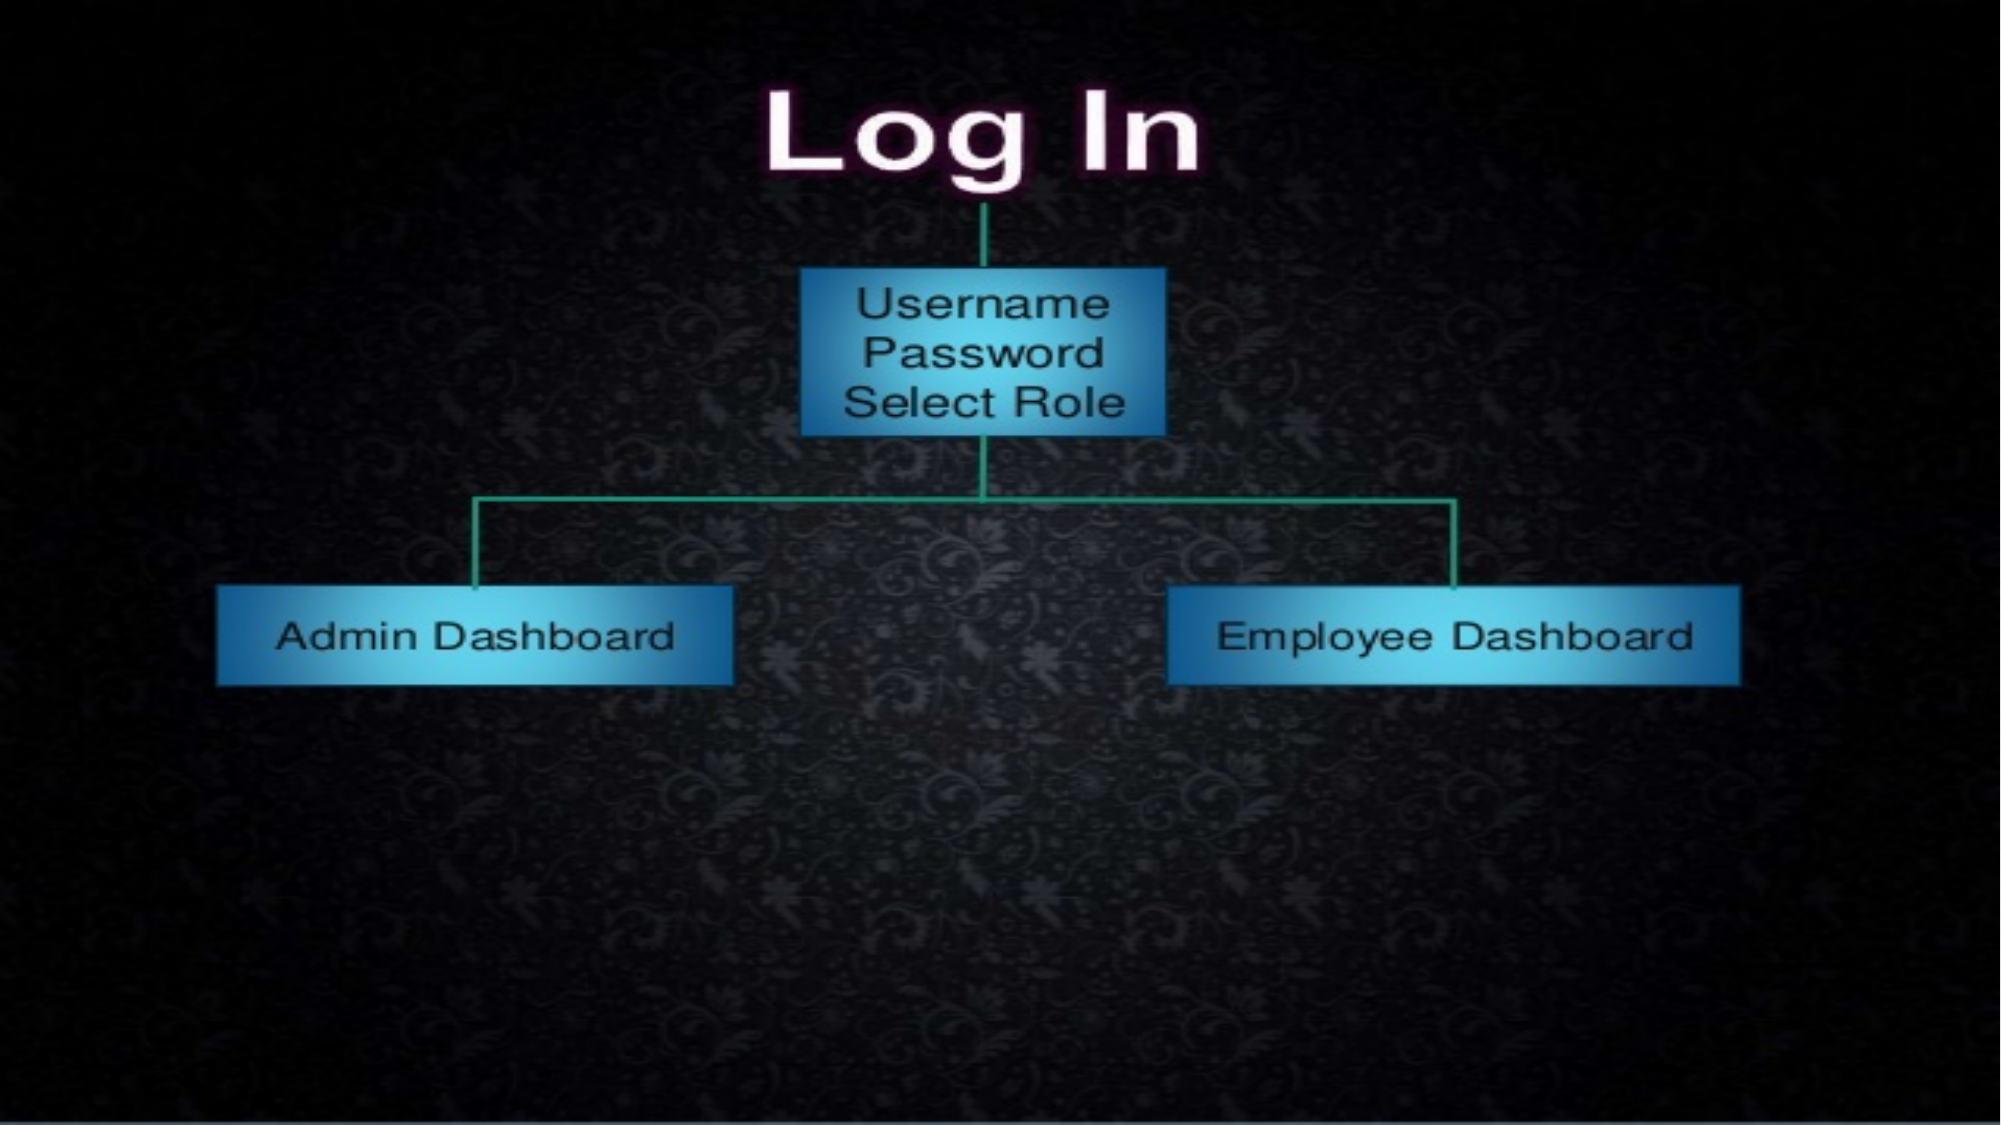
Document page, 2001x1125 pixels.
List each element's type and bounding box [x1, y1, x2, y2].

list [0, 0, 2000, 1125]
